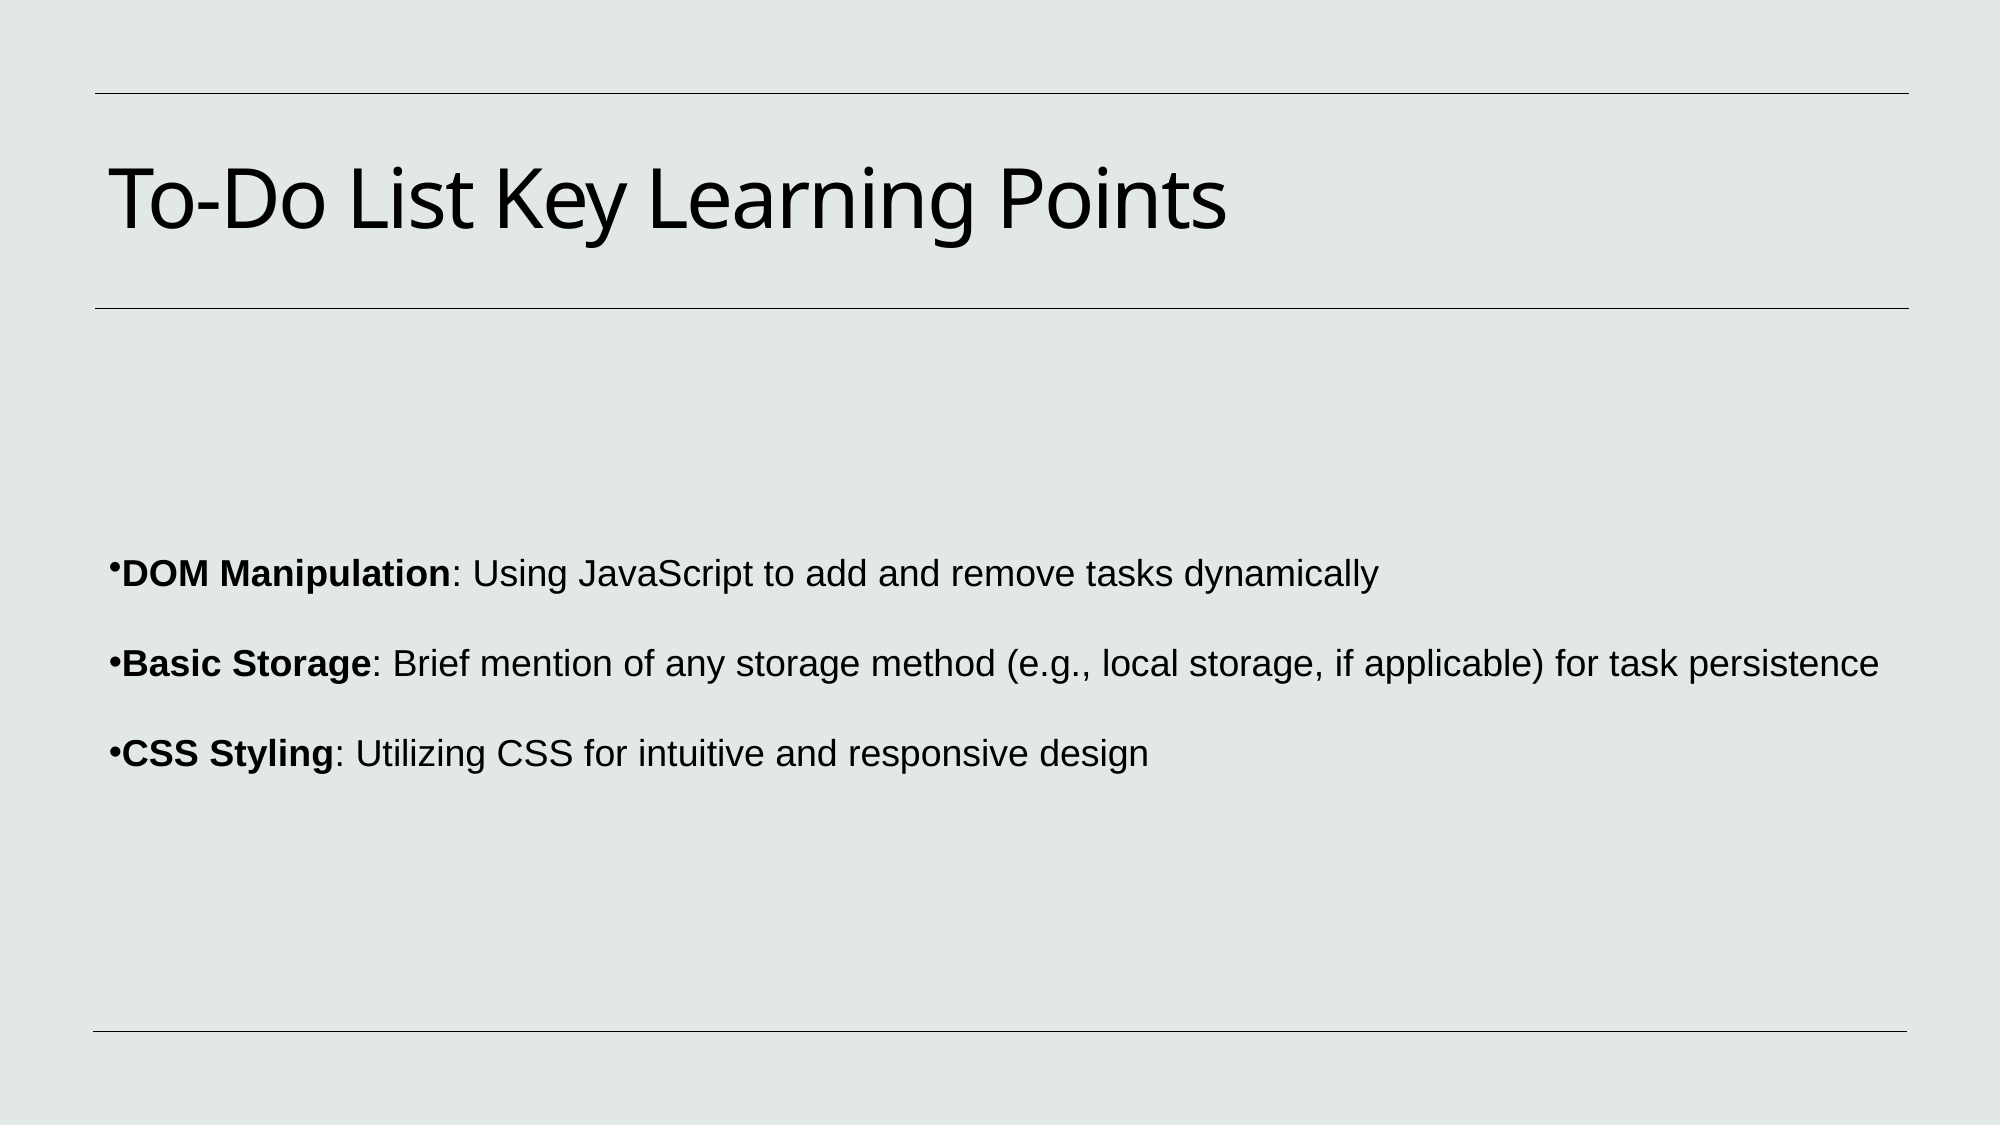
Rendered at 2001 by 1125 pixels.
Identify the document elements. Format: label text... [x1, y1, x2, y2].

list DOM Manipulation: Using JavaScript to add and remove tasks dynamically Basic Storage: Brief mention of any storage method (e.g., local storage, if applicable) for task persistence CSS Styling: Utilizing CSS for intuitive and responsive design [93, 334, 1915, 988]
title To-Do List Key Learning Points [93, 113, 1907, 291]
